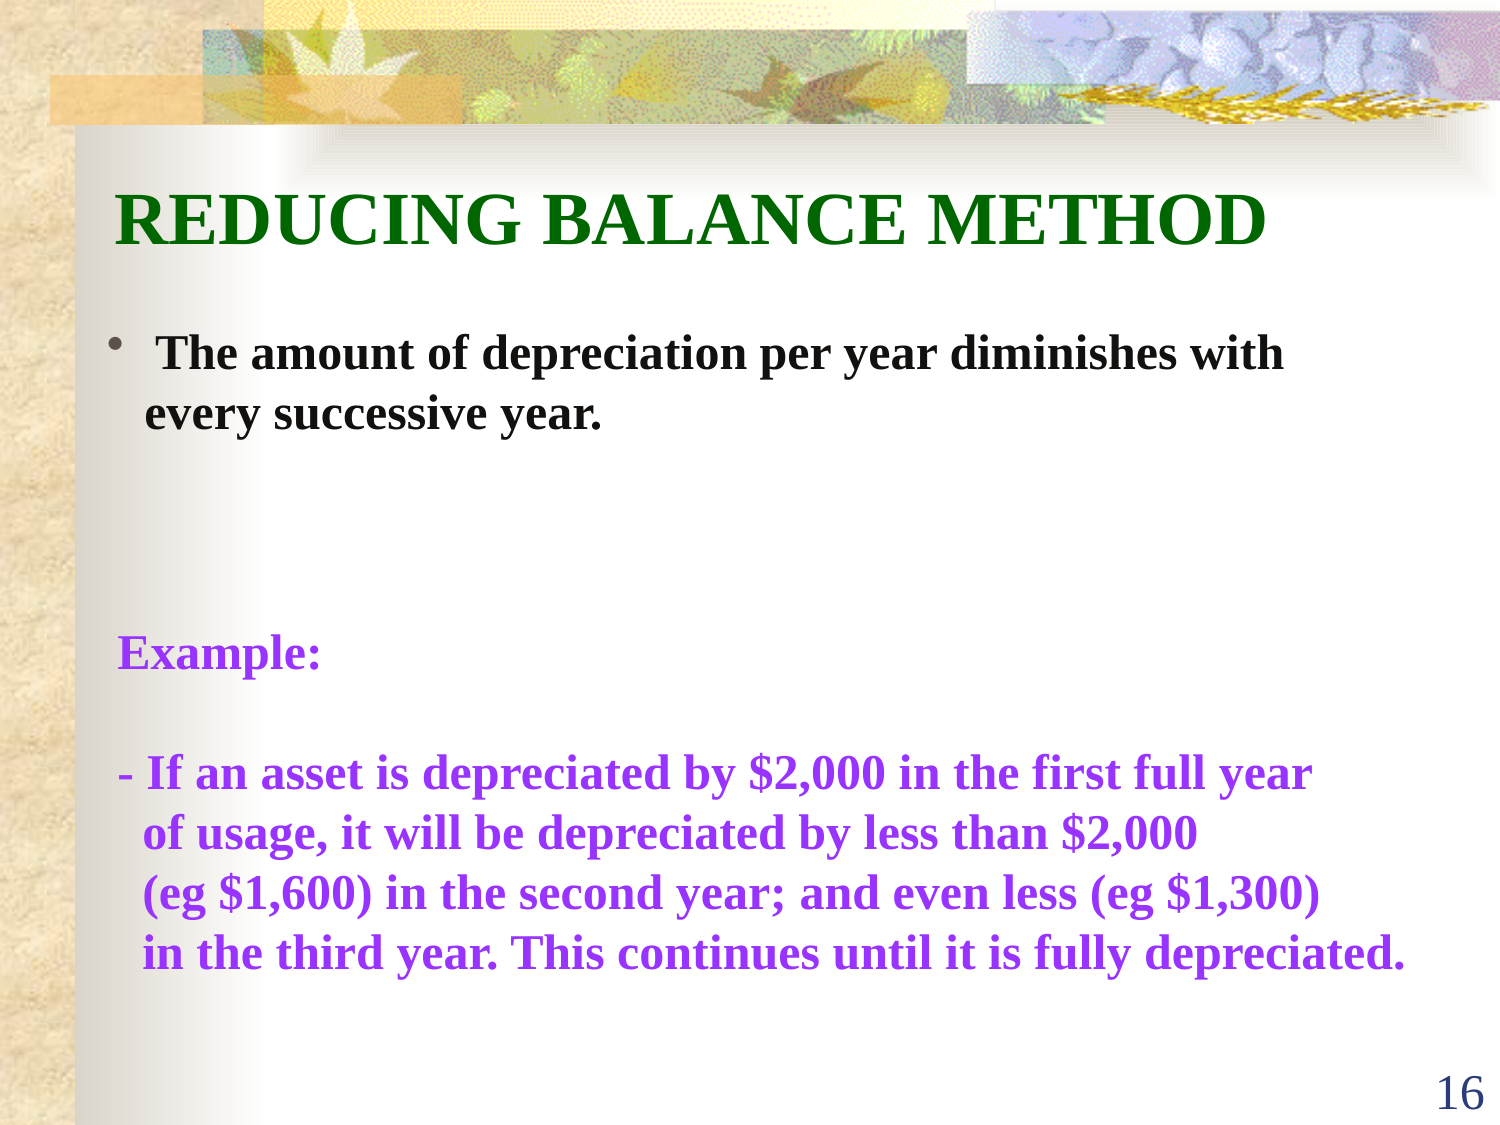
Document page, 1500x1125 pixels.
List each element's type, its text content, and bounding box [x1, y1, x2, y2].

text_box The amount of depreciation per year diminishes with every successive year. [92, 312, 1313, 448]
text_box Example: - If an asset is depreciated by $2,000 in the first full year of usage, it will be depreciated by less than $2,000 (eg $1,600) in the second year; and even less (eg $1,300) in the third year. This continues until it is fully depreciated. [102, 612, 1422, 988]
text_box REDUCING BALANCE METHOD [99, 162, 1285, 268]
slide_number 16 [1349, 1051, 1500, 1125]
picture [0, 0, 1500, 1125]
